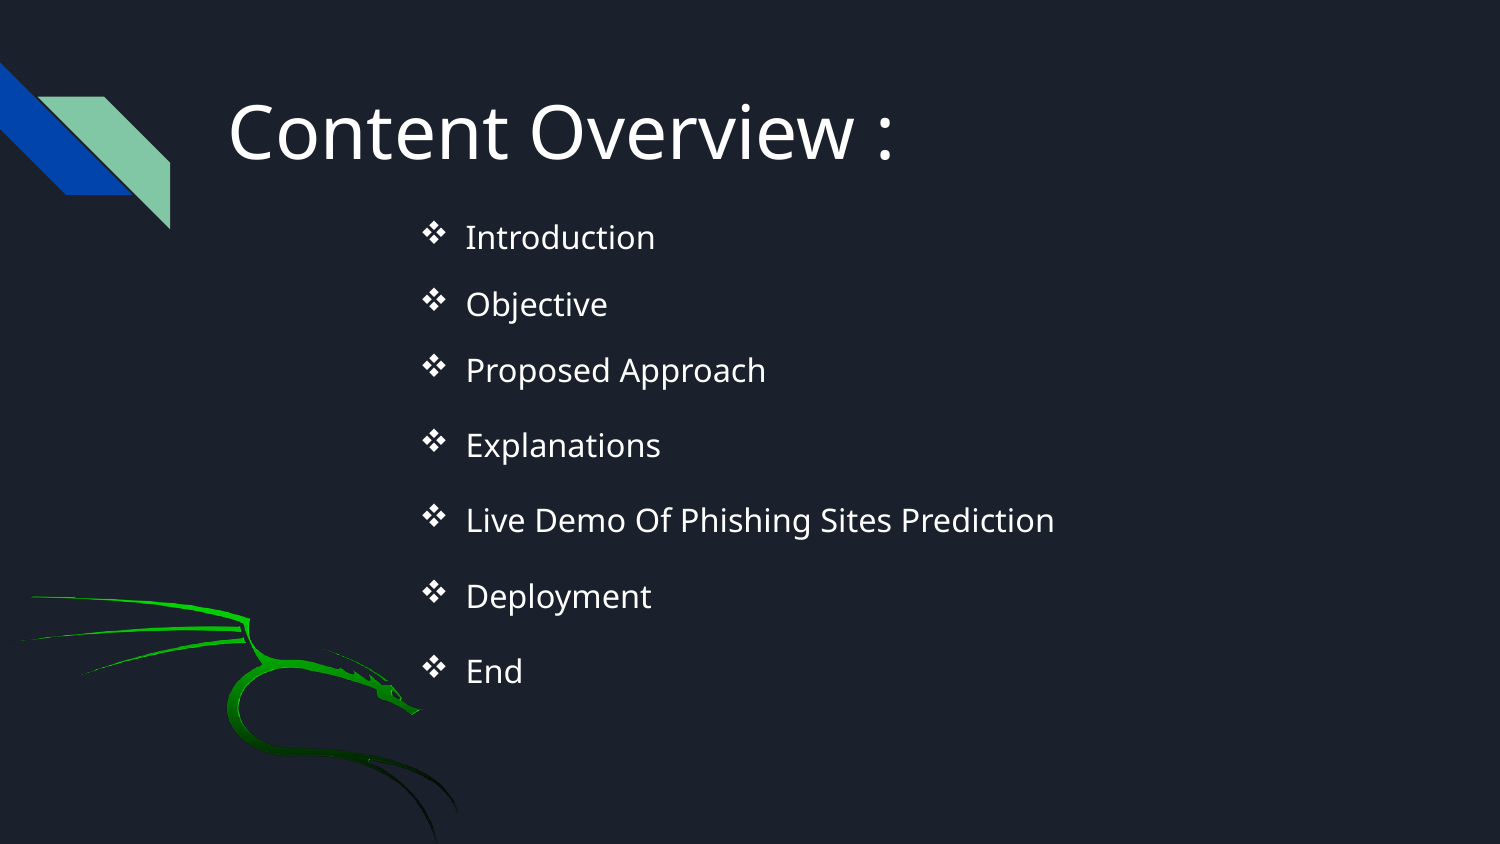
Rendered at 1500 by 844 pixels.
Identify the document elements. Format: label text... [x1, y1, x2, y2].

title Content Overview : [212, 64, 1368, 215]
list Introduction Objective Proposed Approach Explanations Live Demo Of Phishing Sites Prediction Deployment End [404, 177, 1500, 709]
picture [0, 589, 458, 844]
